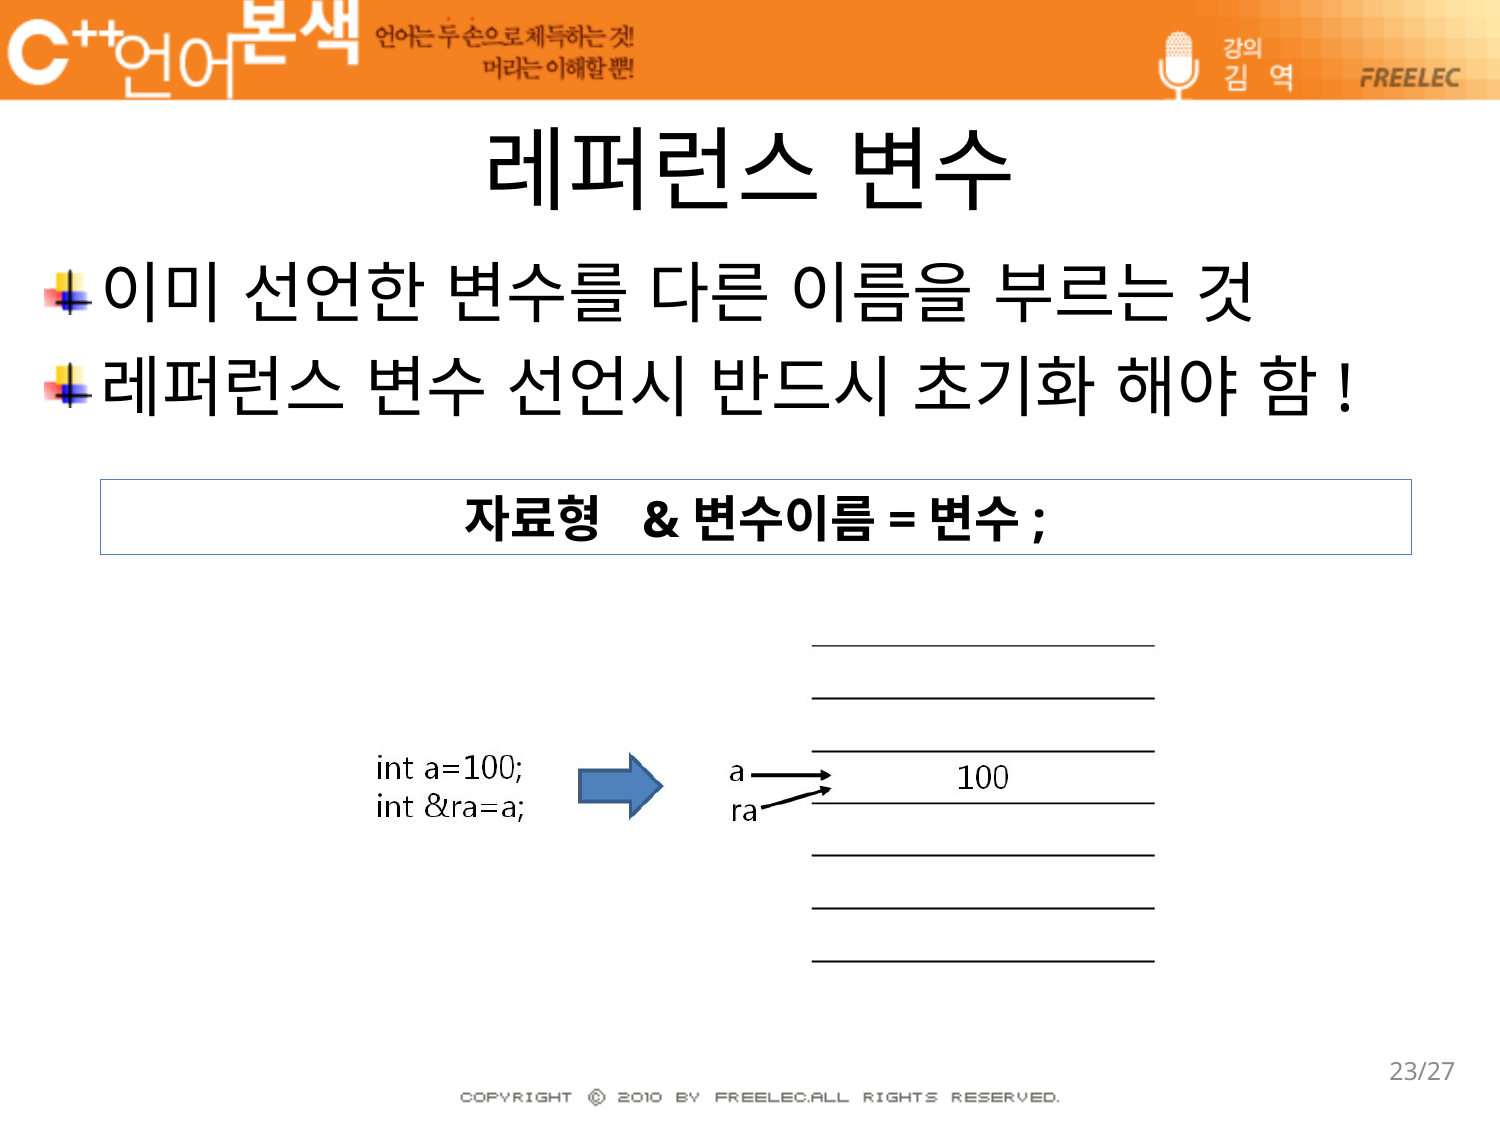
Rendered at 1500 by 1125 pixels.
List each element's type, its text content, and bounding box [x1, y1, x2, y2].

slide_number 23/27 [1074, 1042, 1471, 1103]
title 레퍼런스 변수 [29, 101, 1471, 233]
list 이미 선언한 변수를 다른 이름을 부르는 것 레퍼런스 변수 선언시 반드시 초기화 해야 함! [29, 243, 1471, 1005]
picture [0, 0, 1500, 1125]
text_box 자료형 &변수이름=변수; [100, 479, 1412, 555]
